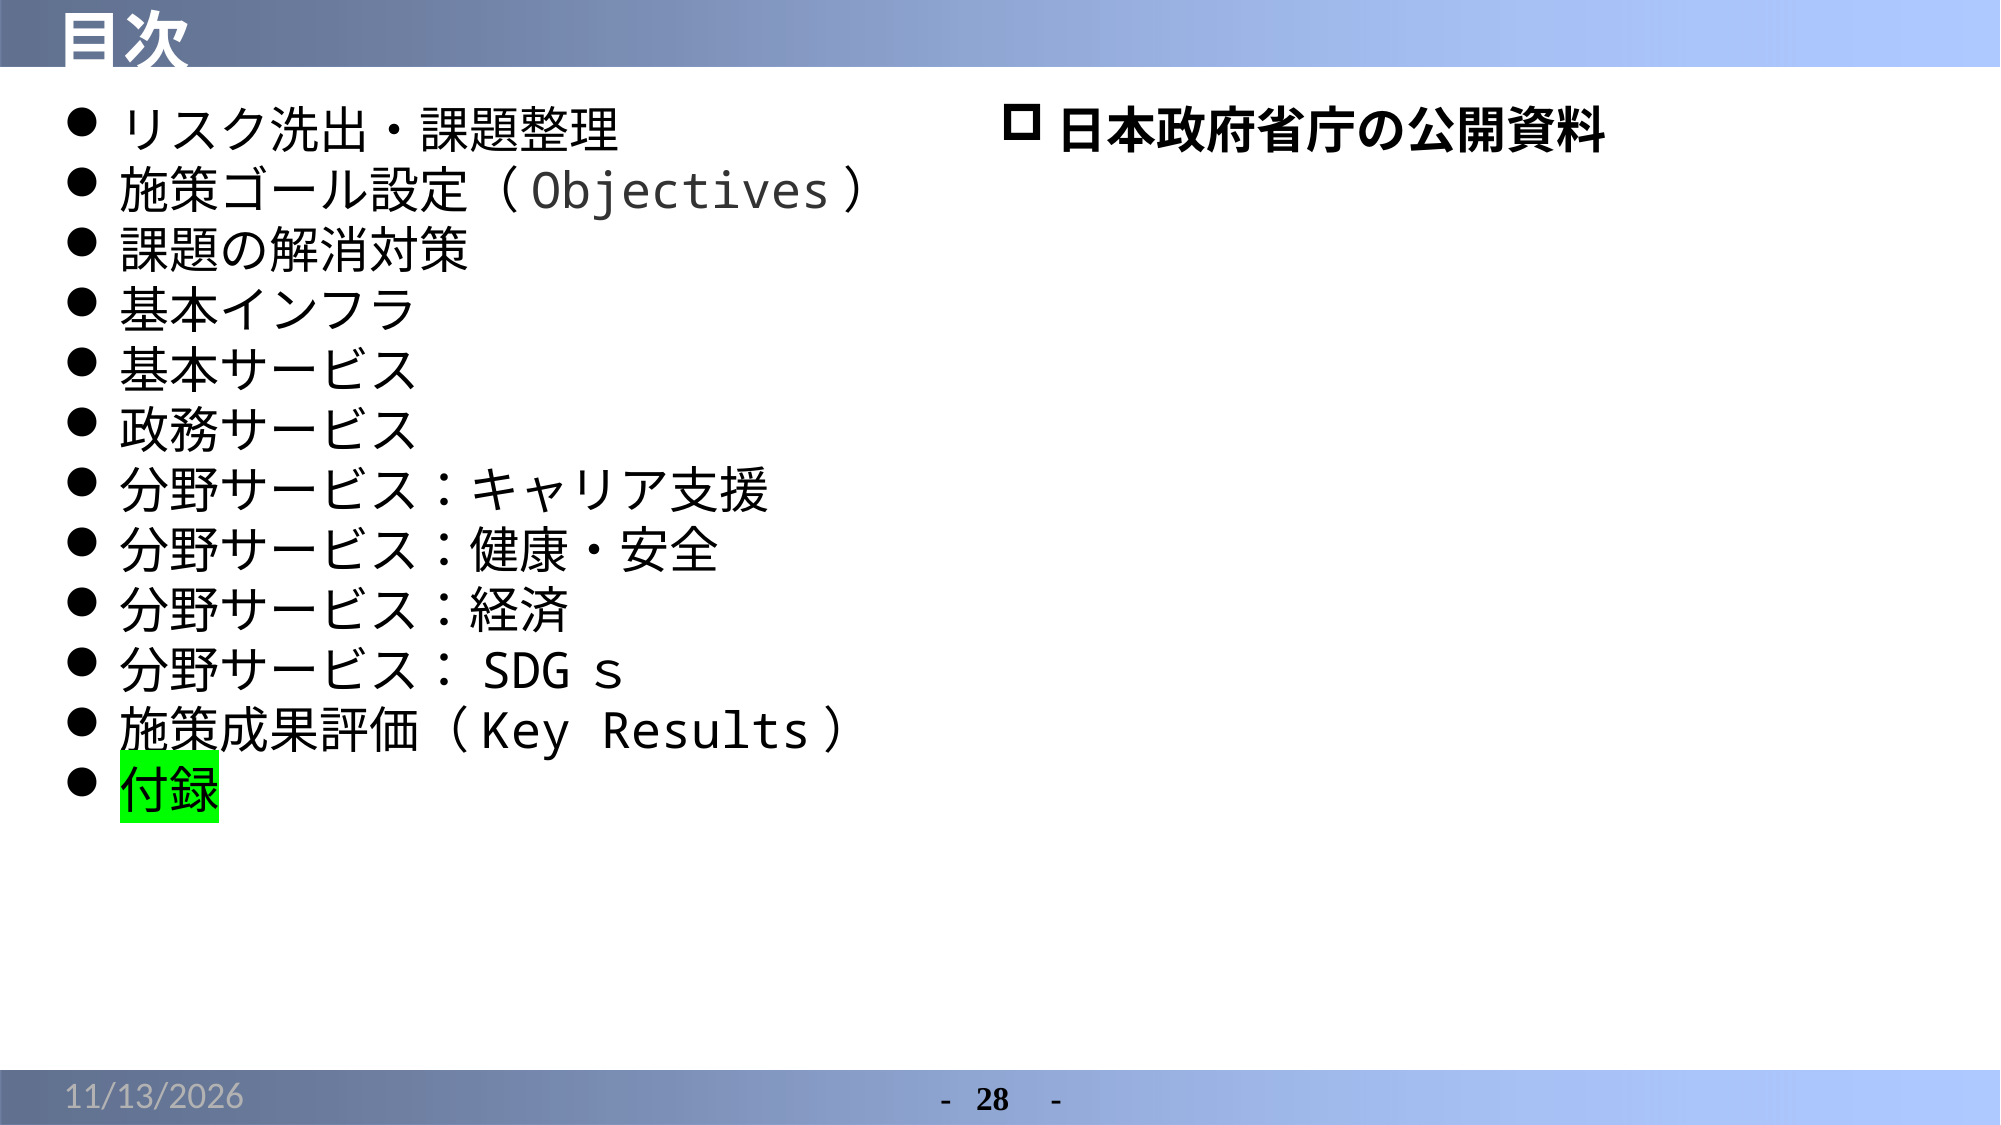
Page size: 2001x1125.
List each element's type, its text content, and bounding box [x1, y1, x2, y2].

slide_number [63, 1071, 524, 1117]
list 日本政府省庁の公開資料 [999, 98, 1937, 1033]
title 目次 [56, 0, 1937, 81]
slide_number - 28 - [935, 1078, 1065, 1117]
list リスク洗出・課題整理 施策ゴール設定（Objectives） 課題の解消対策 基本インフラ 基本サービス 政務サービス 分野サービス：キャリア支援 分野サービス：健康・安全 分野サービス：経済 分野サービス：SDGｓ 施策成果評価（Key Results） 付録 [63, 98, 952, 1033]
